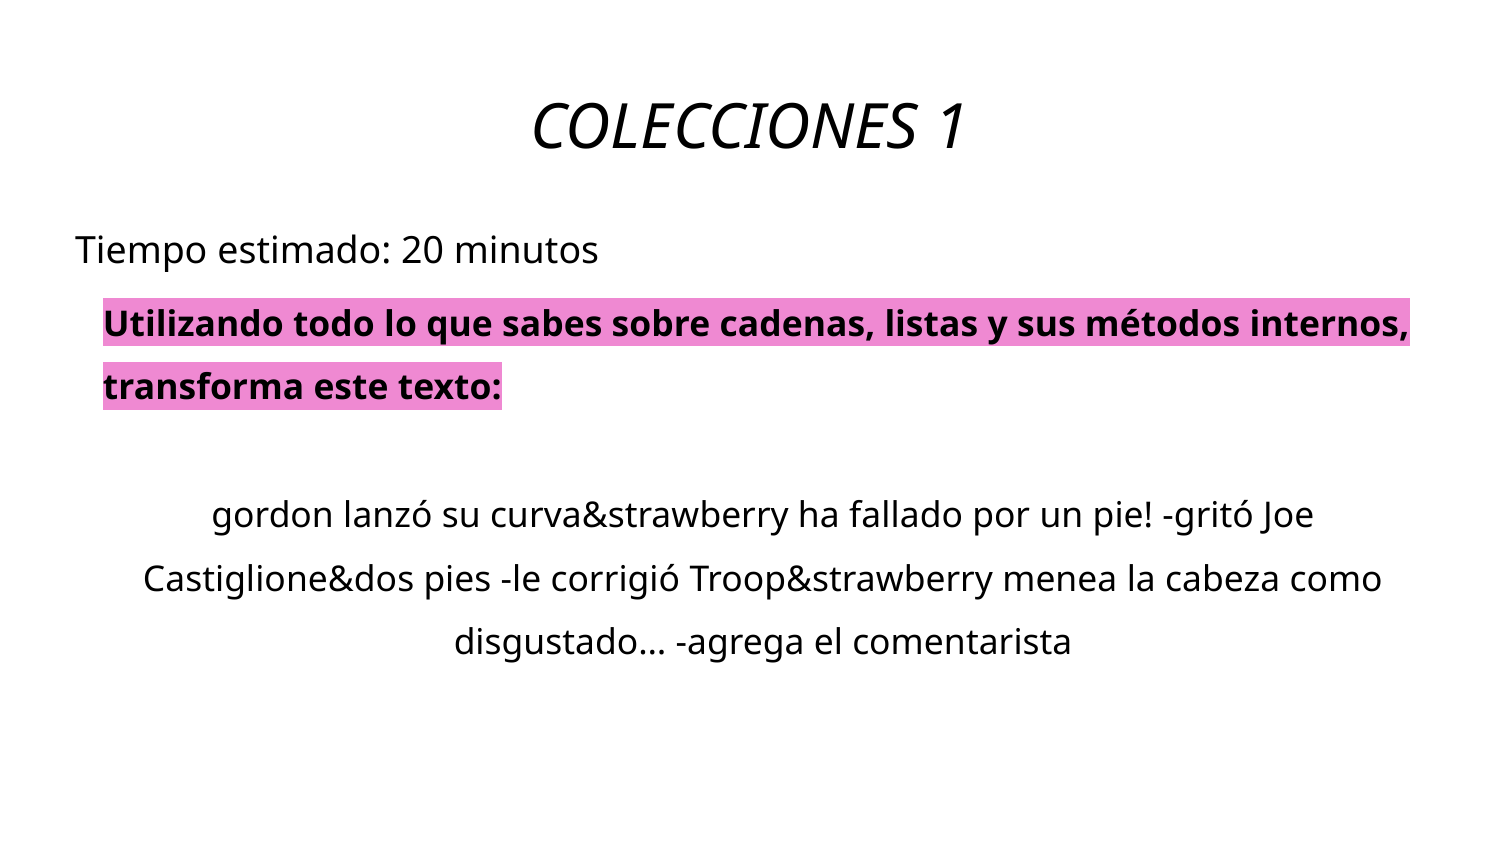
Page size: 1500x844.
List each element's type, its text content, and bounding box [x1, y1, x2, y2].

text_box Tiempo estimado: 20 minutos [28, 188, 647, 287]
text_box COLECCIONES 1 [358, 71, 1142, 157]
text_box Utilizando todo lo que sabes sobre cadenas, listas y sus métodos internos, transforma este texto: gordon lanzó su curva&strawberry ha fallado por un pie! -gritó Joe Castiglione&dos pies -le corrigió Troop&strawberry menea la cabeza como disgustado… -agrega el comentarista [87, 264, 1439, 730]
